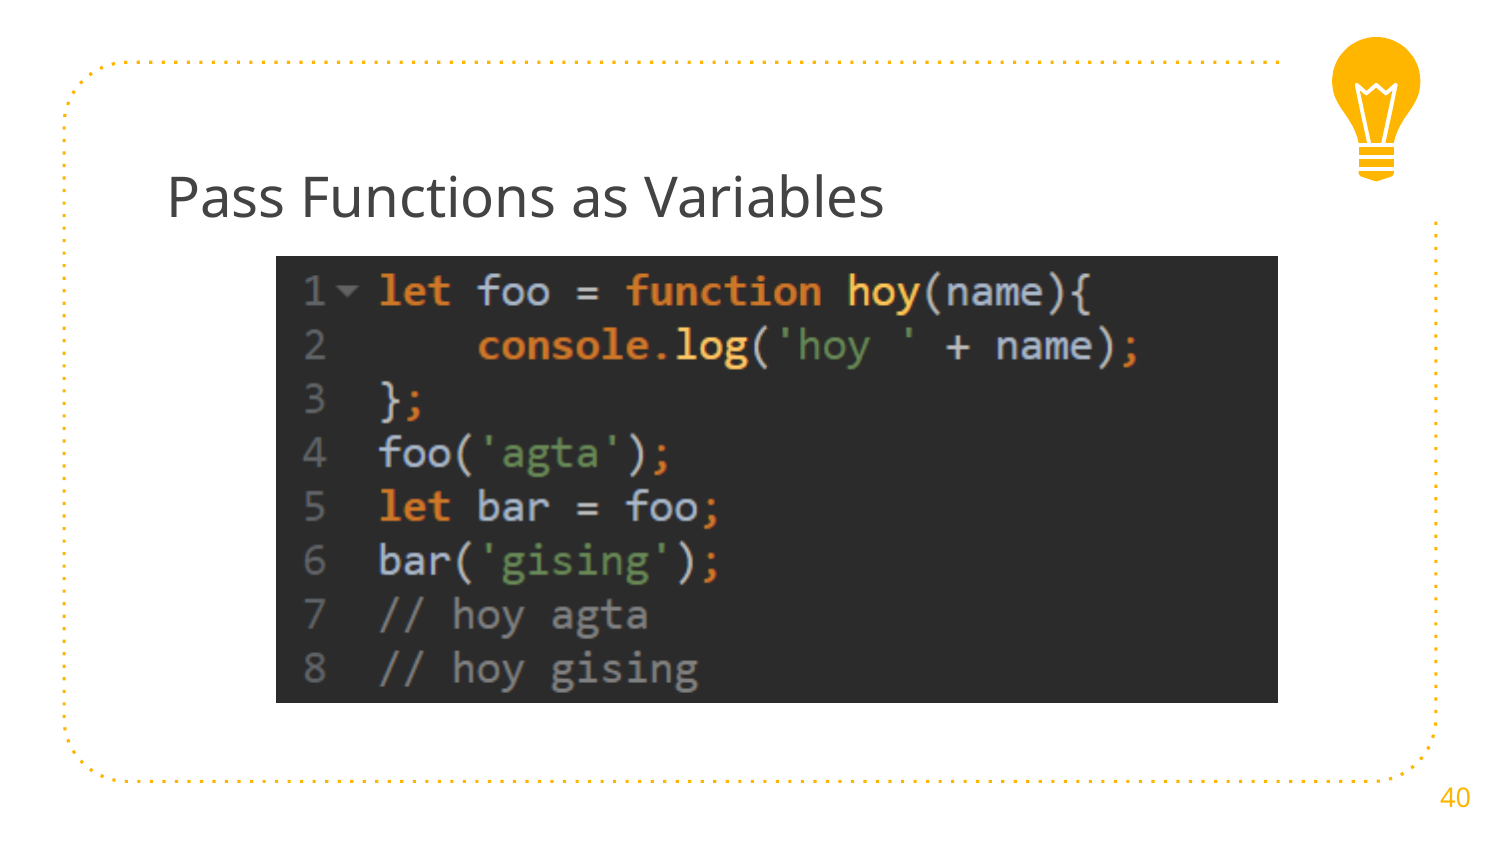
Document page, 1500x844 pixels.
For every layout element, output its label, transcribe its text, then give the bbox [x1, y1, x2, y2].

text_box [1331, 36, 1421, 182]
title Pass Functions as Variables [151, 146, 1278, 287]
slide_number 40 [1411, 753, 1500, 844]
picture [276, 256, 1278, 704]
